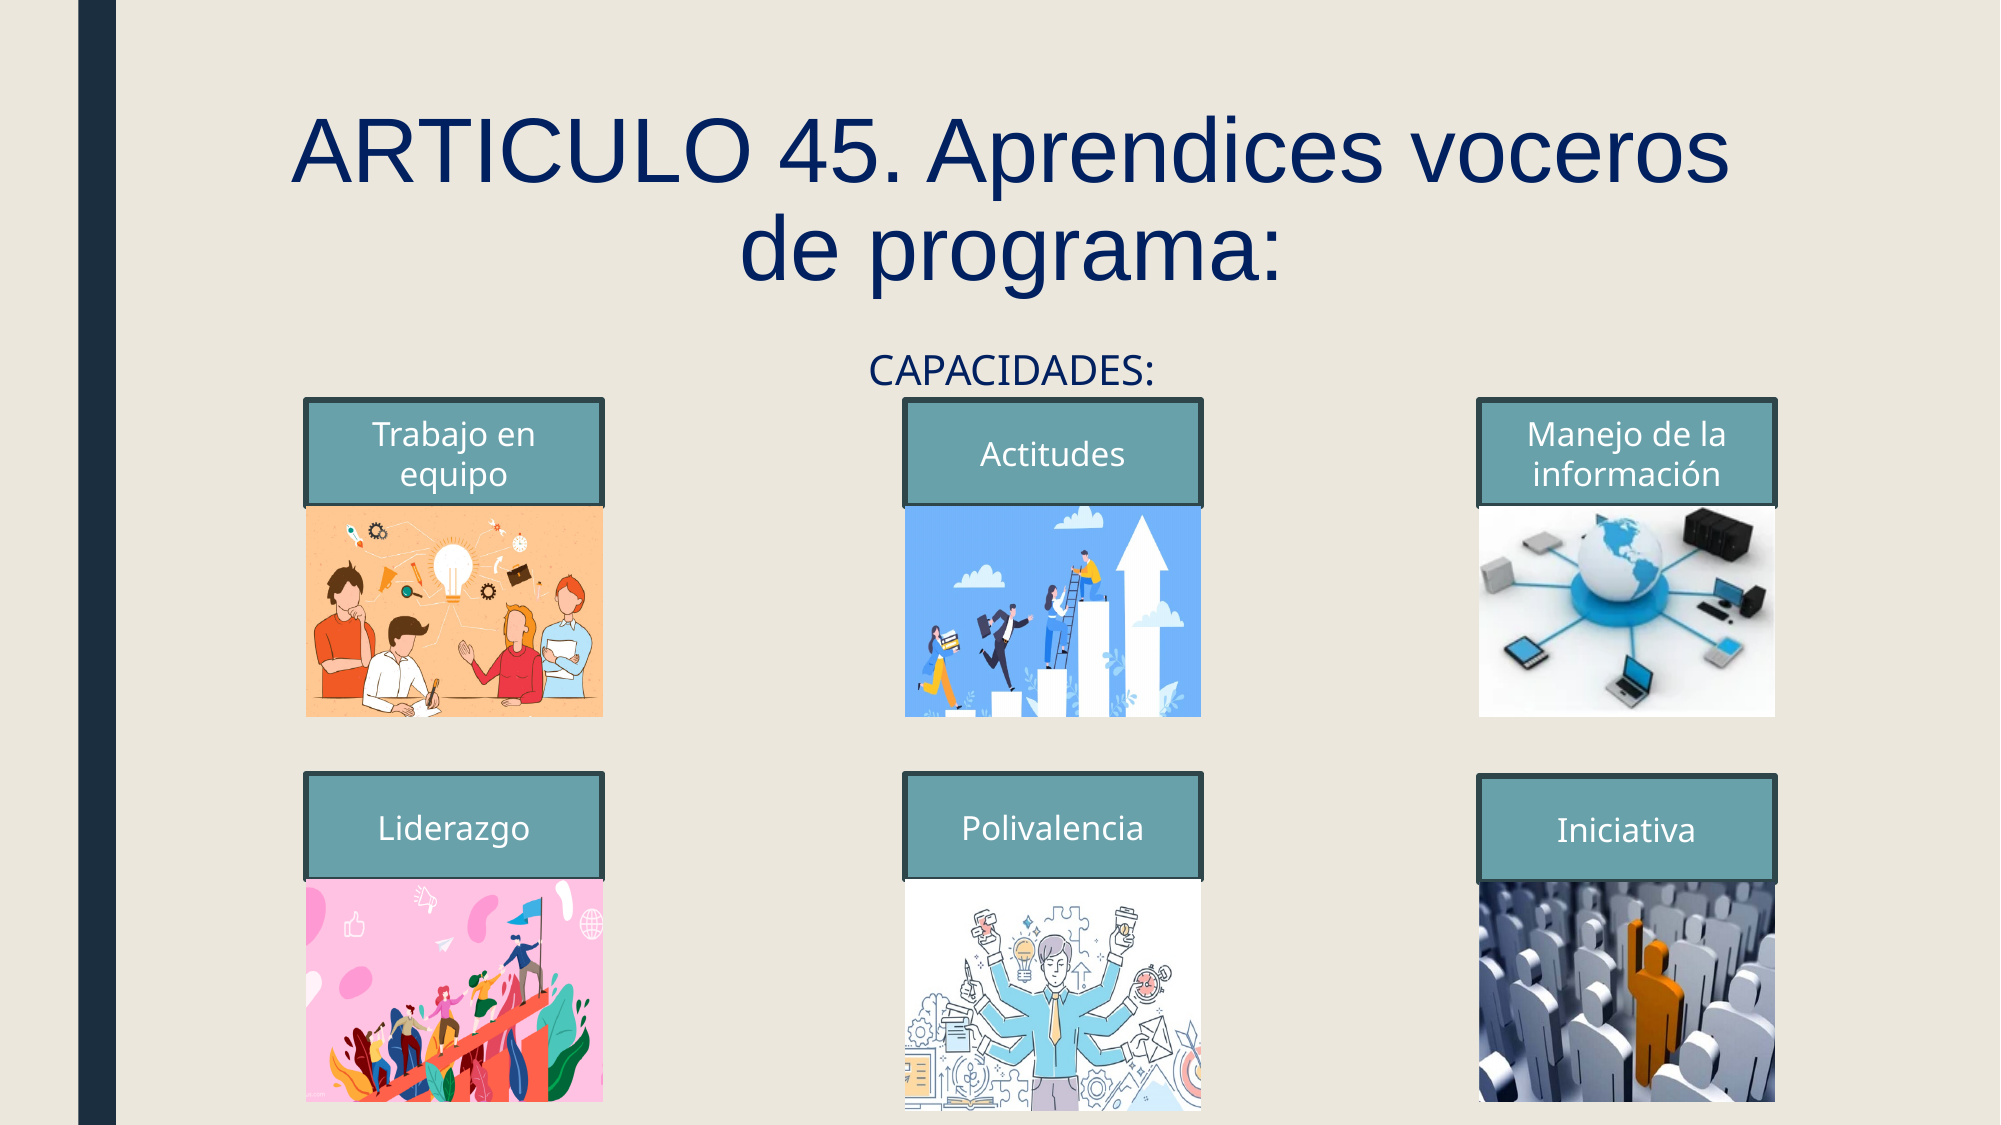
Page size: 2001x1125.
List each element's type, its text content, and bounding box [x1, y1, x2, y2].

text_box Actitudes [902, 397, 1204, 509]
text_box Polivalencia [902, 771, 1204, 882]
text_box Manejo de la información [1476, 397, 1778, 509]
picture [1479, 506, 1775, 718]
title ARTICULO 45. Aprendices voceros de programa: [225, 96, 1800, 340]
text_box Iniciativa [1476, 773, 1778, 885]
picture [306, 506, 603, 718]
picture [1479, 882, 1775, 1102]
picture [306, 879, 603, 1102]
list CAPACIDADES: [225, 340, 1800, 1082]
text_box Trabajo en equipo [303, 397, 605, 509]
picture [905, 879, 1201, 1111]
text_box Liderazgo [303, 771, 605, 882]
picture [905, 506, 1201, 718]
